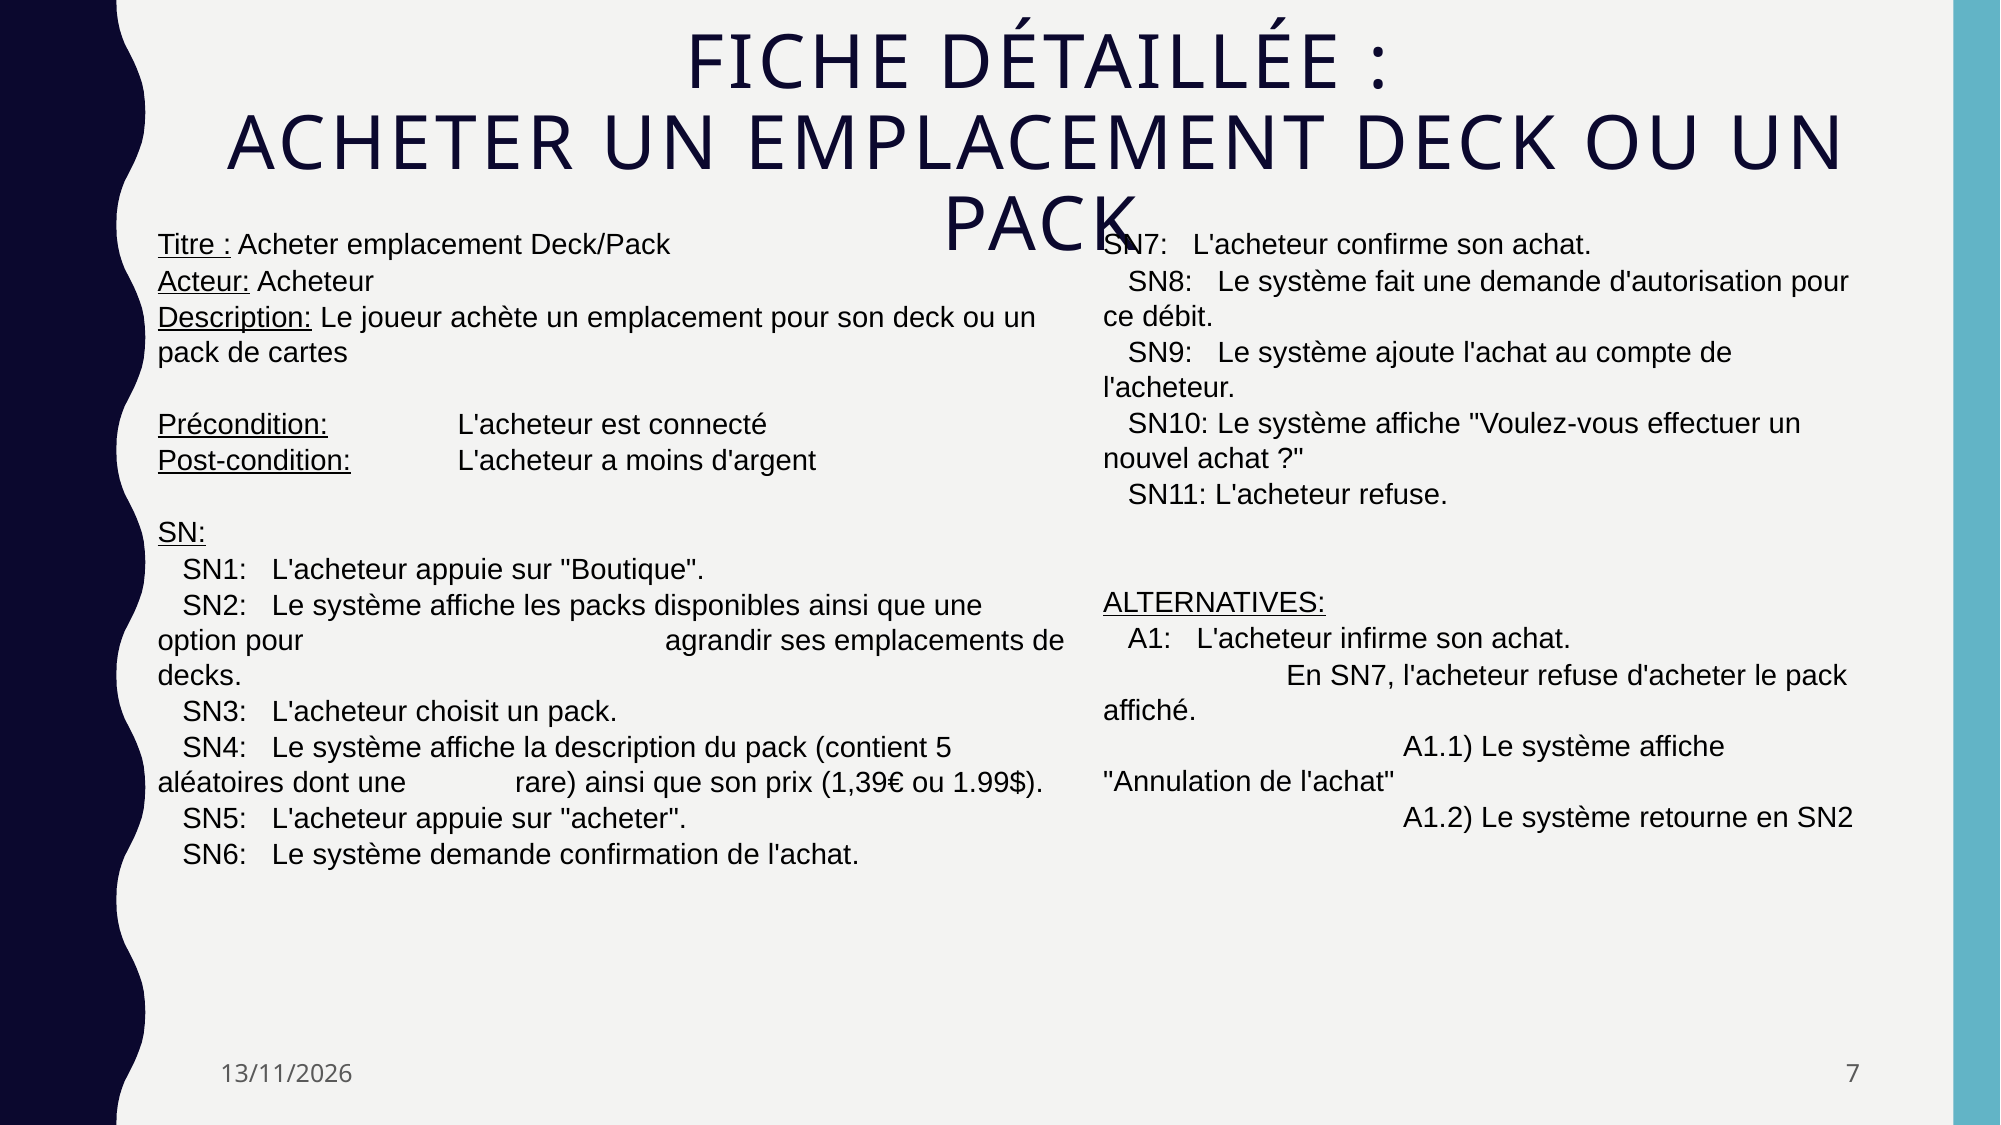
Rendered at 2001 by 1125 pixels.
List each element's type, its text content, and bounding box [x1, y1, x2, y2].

list Titre : Acheter emplacement Deck/Pack Acteur: Acheteur Description: Le joueur achète un emplacement pour son deck ou un pack de cartes Précondition: L'acheteur est connecté Post-condition: L'acheteur a moins d'argent SN: SN1: L'acheteur appuie sur "Boutique". SN2: Le système affiche les packs disponibles ainsi que une option pour agrandir ses emplacements de decks. SN3: L'acheteur choisit un pack. SN4: Le système affiche la description du pack (contient 5 aléatoires dont une rare) ainsi que son prix (1,39€ ou 1.99$). SN5: L'acheteur appuie sur "acheter". SN6: Le système demande confirmation de l'achat. [142, 218, 1087, 1073]
list SN7: L'acheteur confirme son achat. SN8: Le système fait une demande d'autorisation pour ce débit. SN9: Le système ajoute l'achat au compte de l'acheteur. SN10: Le système affiche "Voulez-vous effectuer un nouvel achat ?" SN11: L'acheteur refuse. ALTERNATIVES: A1: L'acheteur infirme son achat. En SN7, l'acheteur refuse d'acheter le pack affiché. A1.1) Le système affiche "Annulation de l'achat" A1.2) Le système retourne en SN2 [1088, 218, 1876, 969]
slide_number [205, 1045, 588, 1103]
title Fiche détaillée : Acheter un emplacement deck ou un pack [205, 16, 1875, 262]
slide_number 7 [1412, 1045, 1875, 1103]
